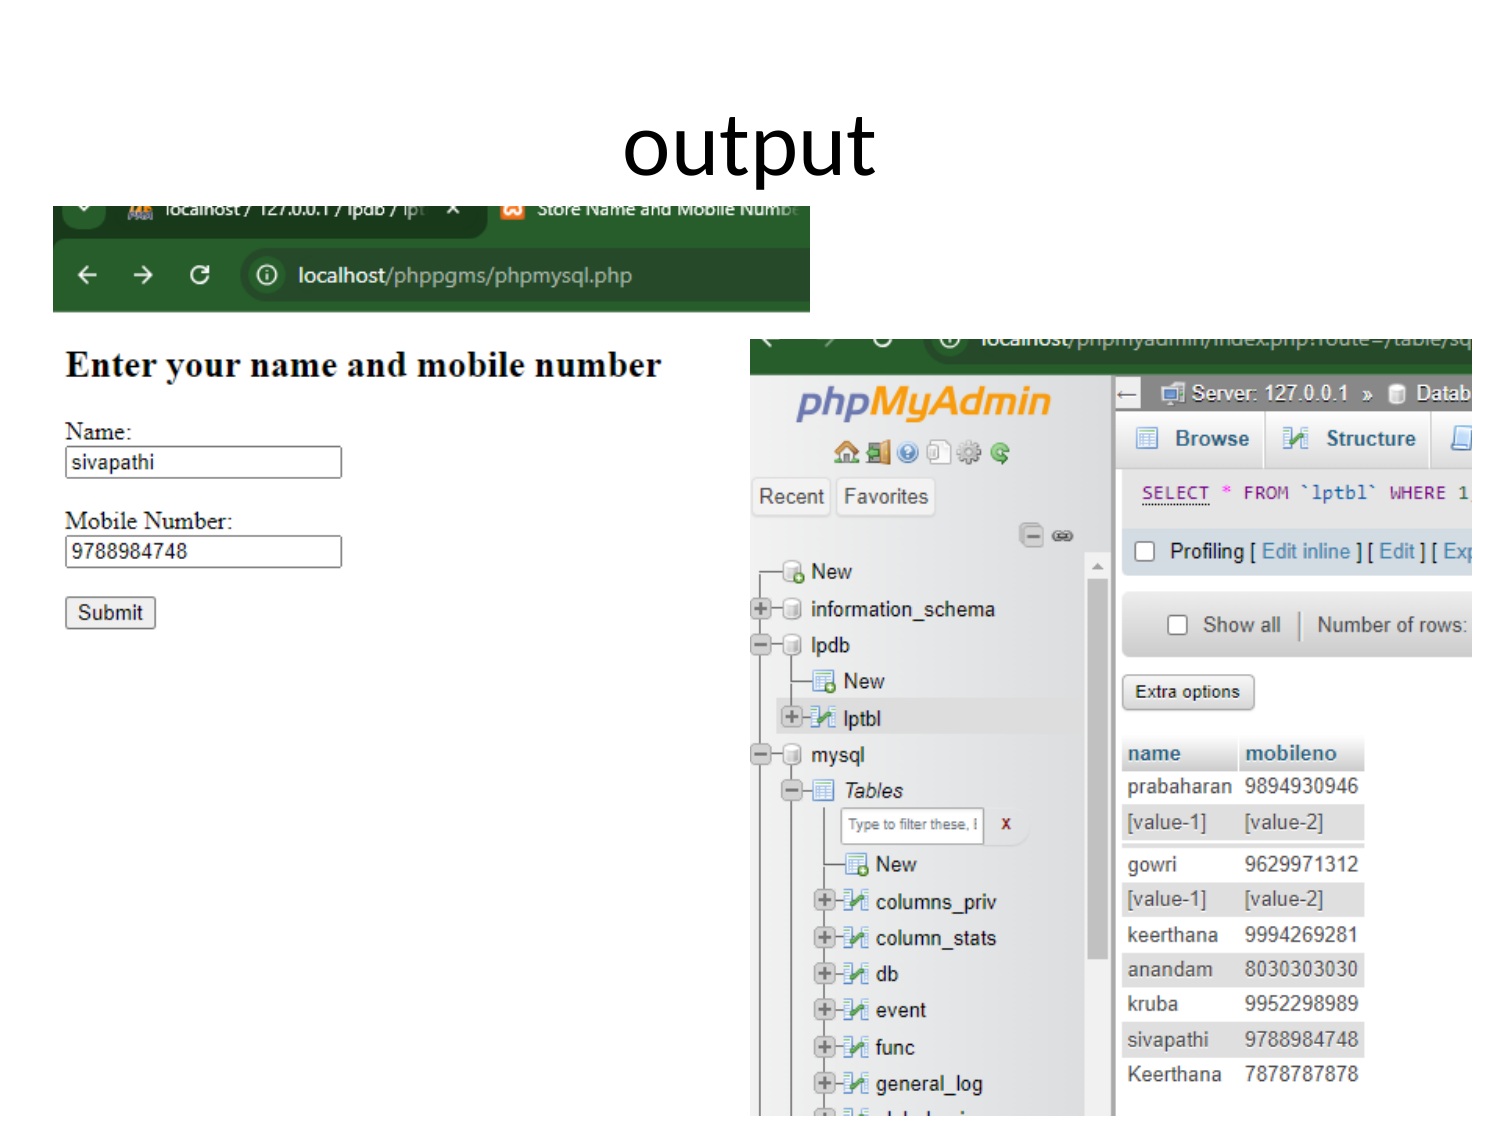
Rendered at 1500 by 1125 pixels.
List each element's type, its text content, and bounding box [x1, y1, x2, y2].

title output [75, 45, 1425, 233]
picture [52, 206, 1473, 1116]
